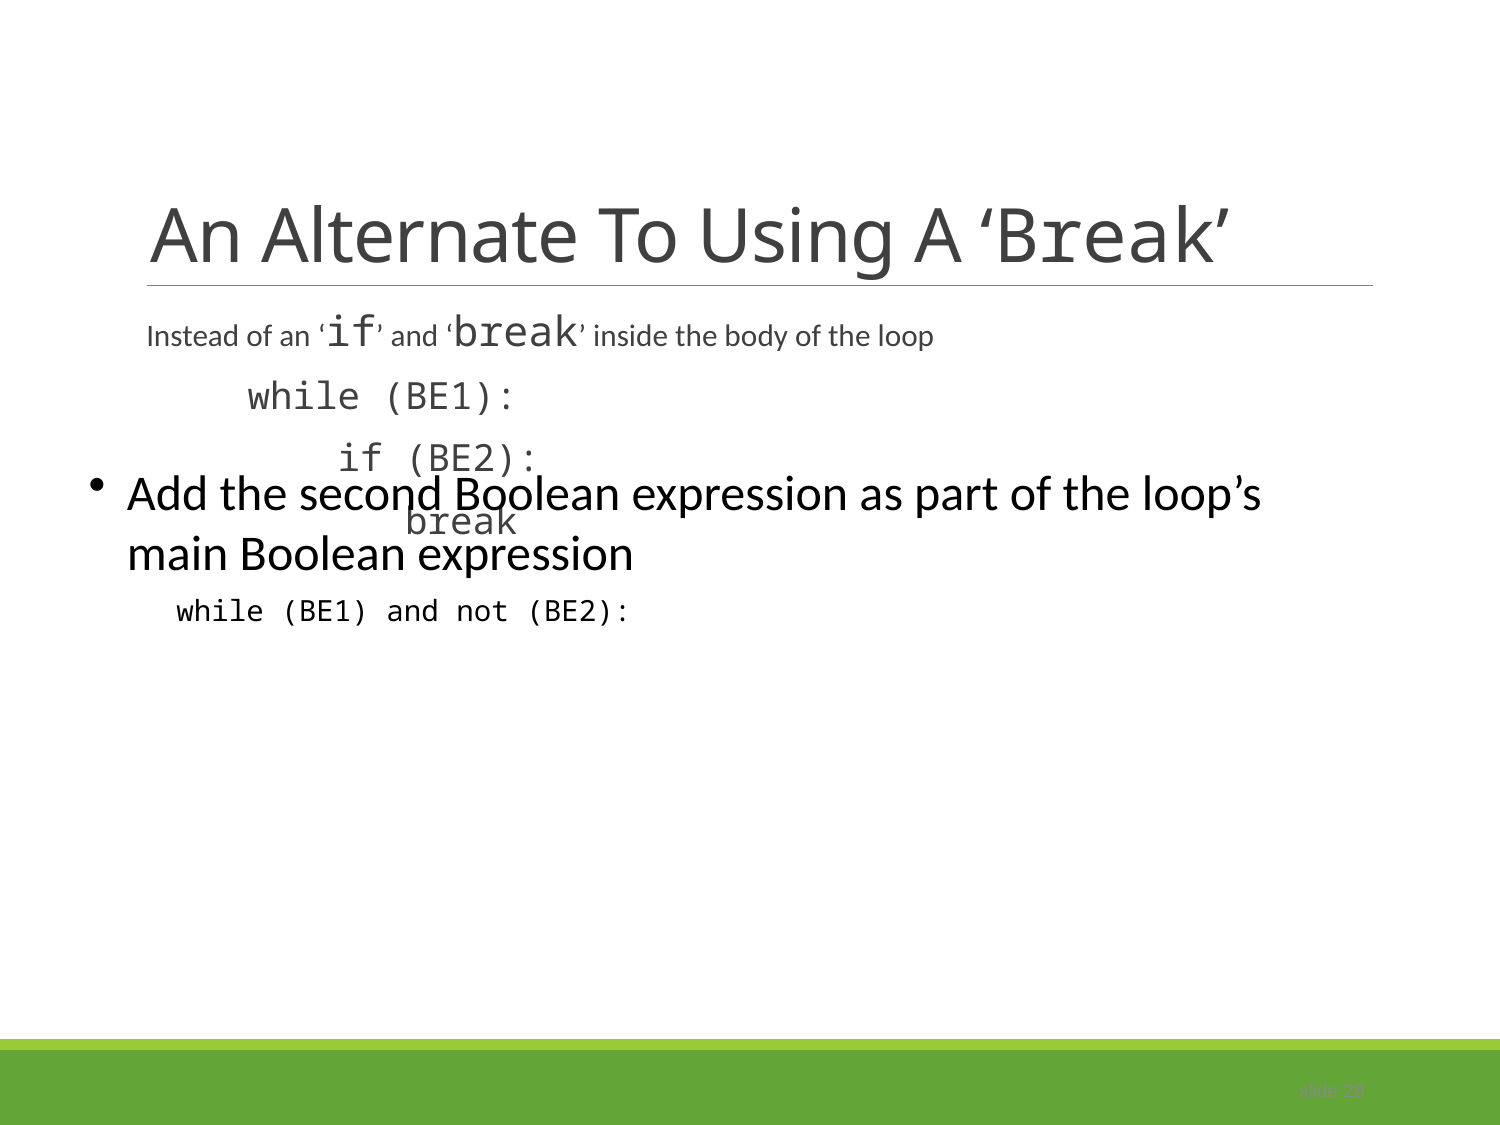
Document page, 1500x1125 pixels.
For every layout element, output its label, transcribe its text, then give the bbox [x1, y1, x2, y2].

slide_number slide 28 [1218, 1059, 1380, 1120]
title An Alternate To Using A ‘Break’ [135, 47, 1373, 285]
list Instead of an ‘if’ and ‘break’ inside the body of the loop while (BE1): if (BE2): break [135, 302, 1373, 963]
text_box Add the second Boolean expression as part of the loop’s main Boolean expression while (BE1) and not (BE2): [73, 453, 1336, 670]
